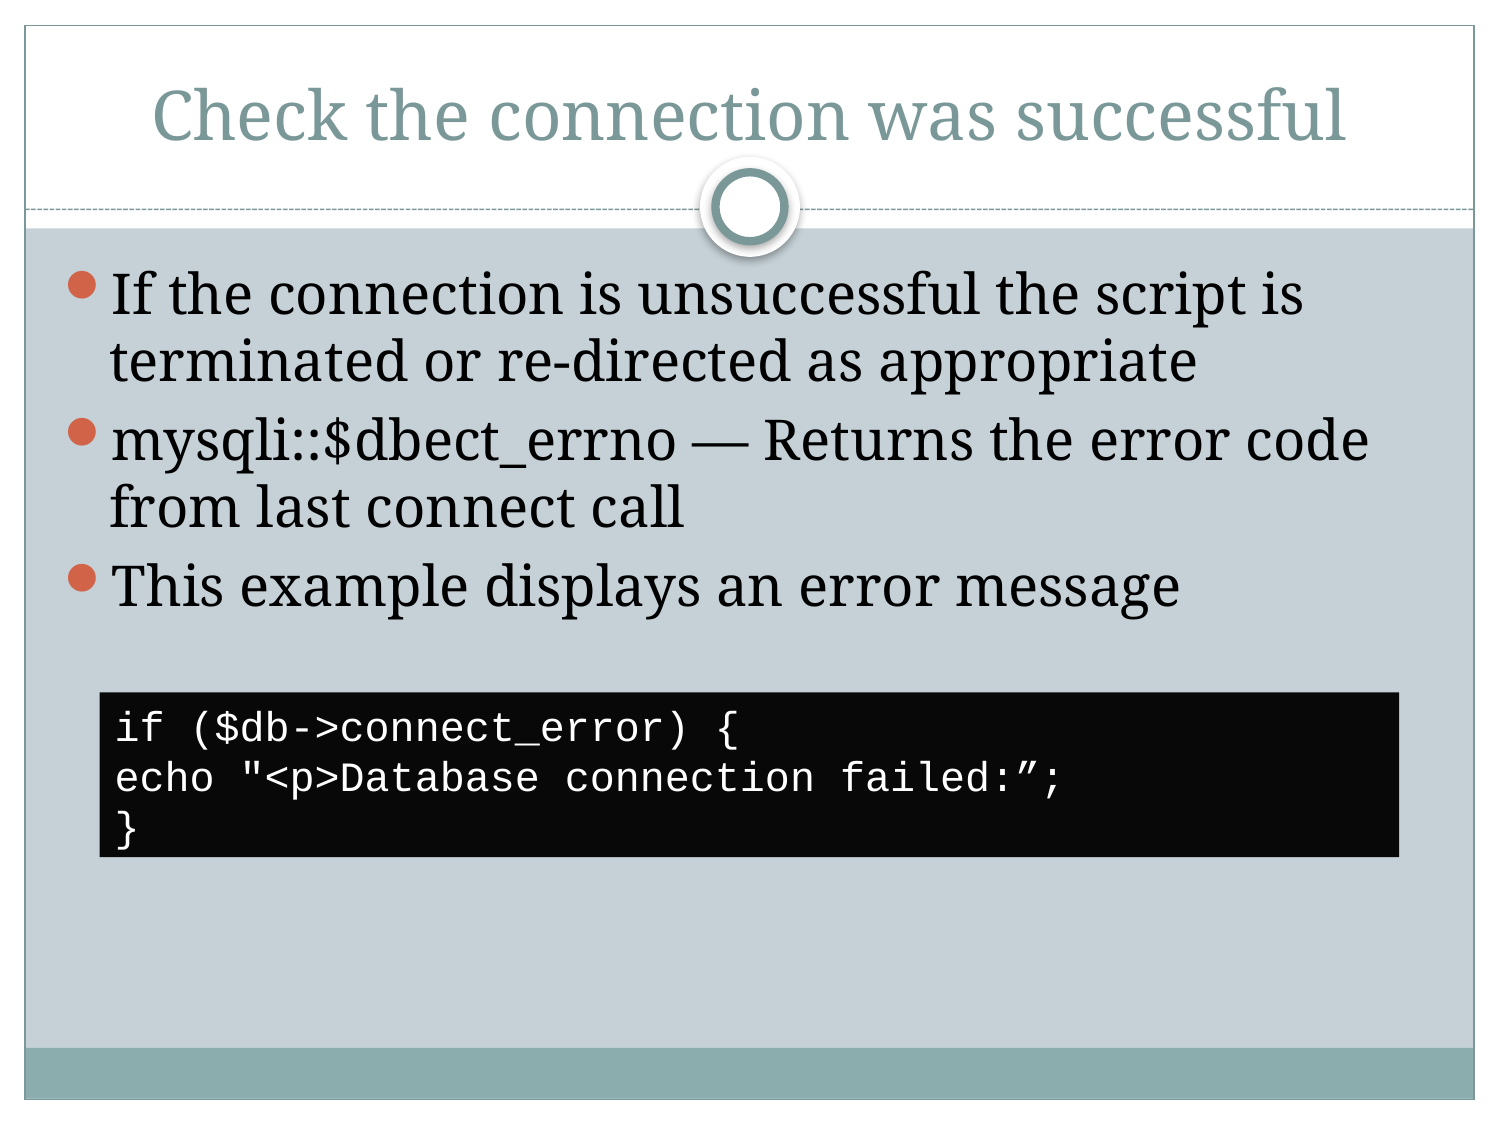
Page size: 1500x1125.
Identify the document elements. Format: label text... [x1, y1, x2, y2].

list If the connection is unsuccessful the script is terminated or re-directed as appropriate mysqli::$dbect_errno — Returns the error code from last connect call This example displays an error message [49, 250, 1445, 1001]
title Check the connection was successful [49, 37, 1450, 162]
text_box if ($db->connect_error) { echo "<p>Database connection failed:”; } [99, 692, 1400, 858]
